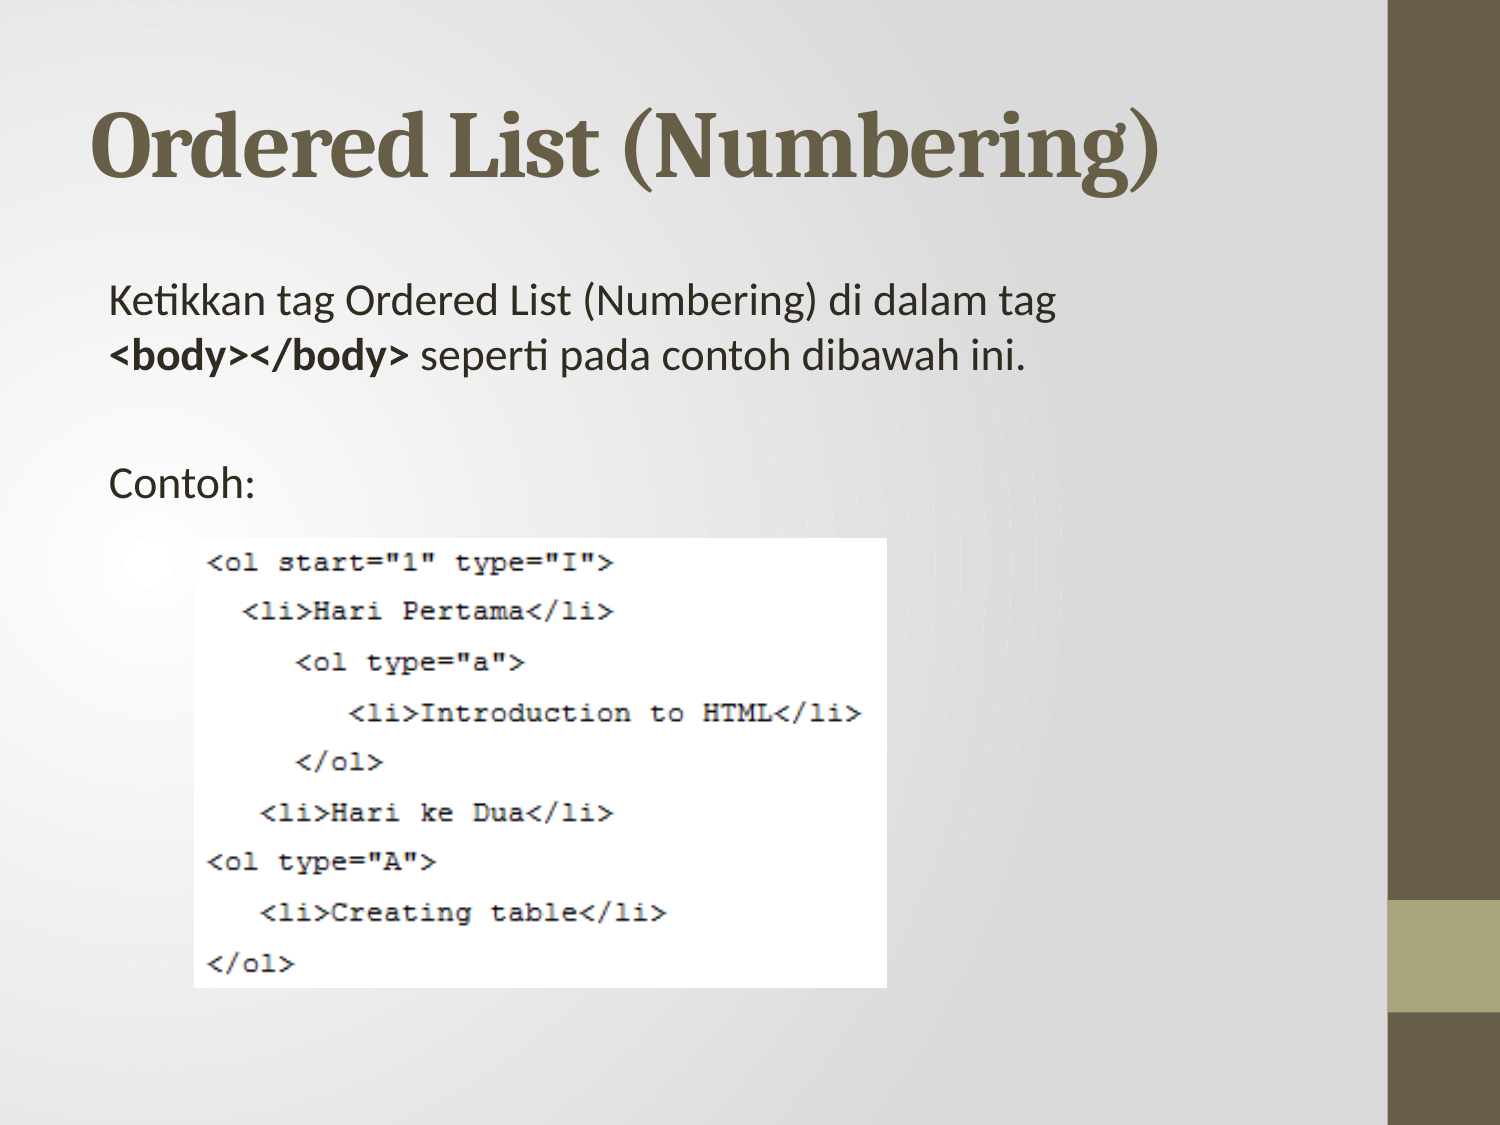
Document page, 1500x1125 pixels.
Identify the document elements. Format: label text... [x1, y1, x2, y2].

title Ordered List (Numbering) [75, 45, 1325, 233]
list Ketikkan tag Ordered List (Numbering) di dalam tag <body></body> seperti pada contoh dibawah ini. Contoh: [75, 262, 1325, 1050]
picture [194, 538, 888, 989]
